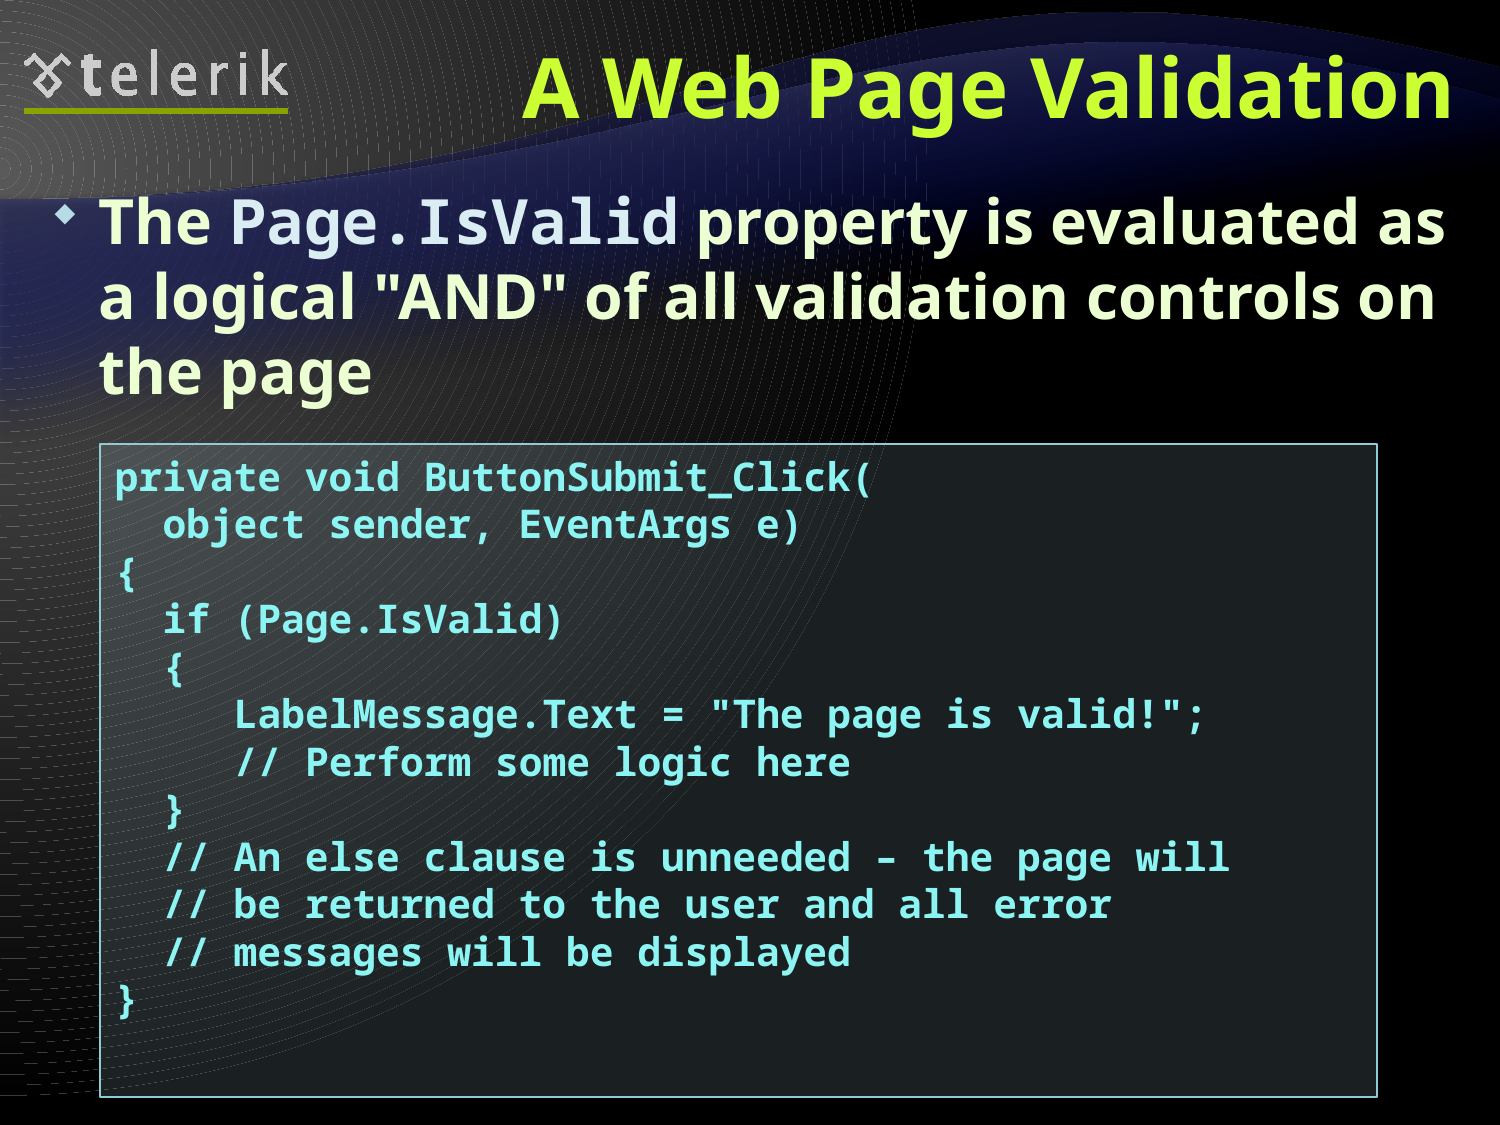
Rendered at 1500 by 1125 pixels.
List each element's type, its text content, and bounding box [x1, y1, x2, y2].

picture [24, 49, 288, 114]
list The Page.IsValid property is evaluated as a logical "AND" of all validation controls on the page [37, 174, 1463, 1100]
list private void ButtonSubmit_Click( object sender, EventArgs e) { if (Page.IsValid) { LabelMessage.Text = "The page is valid!"; // Perform some logic here } // An else clause is unneeded – the page will // be returned to the user and all error // messages will be displayed } [100, 444, 1378, 1097]
text_box A Web Page Validation [395, 35, 1471, 153]
